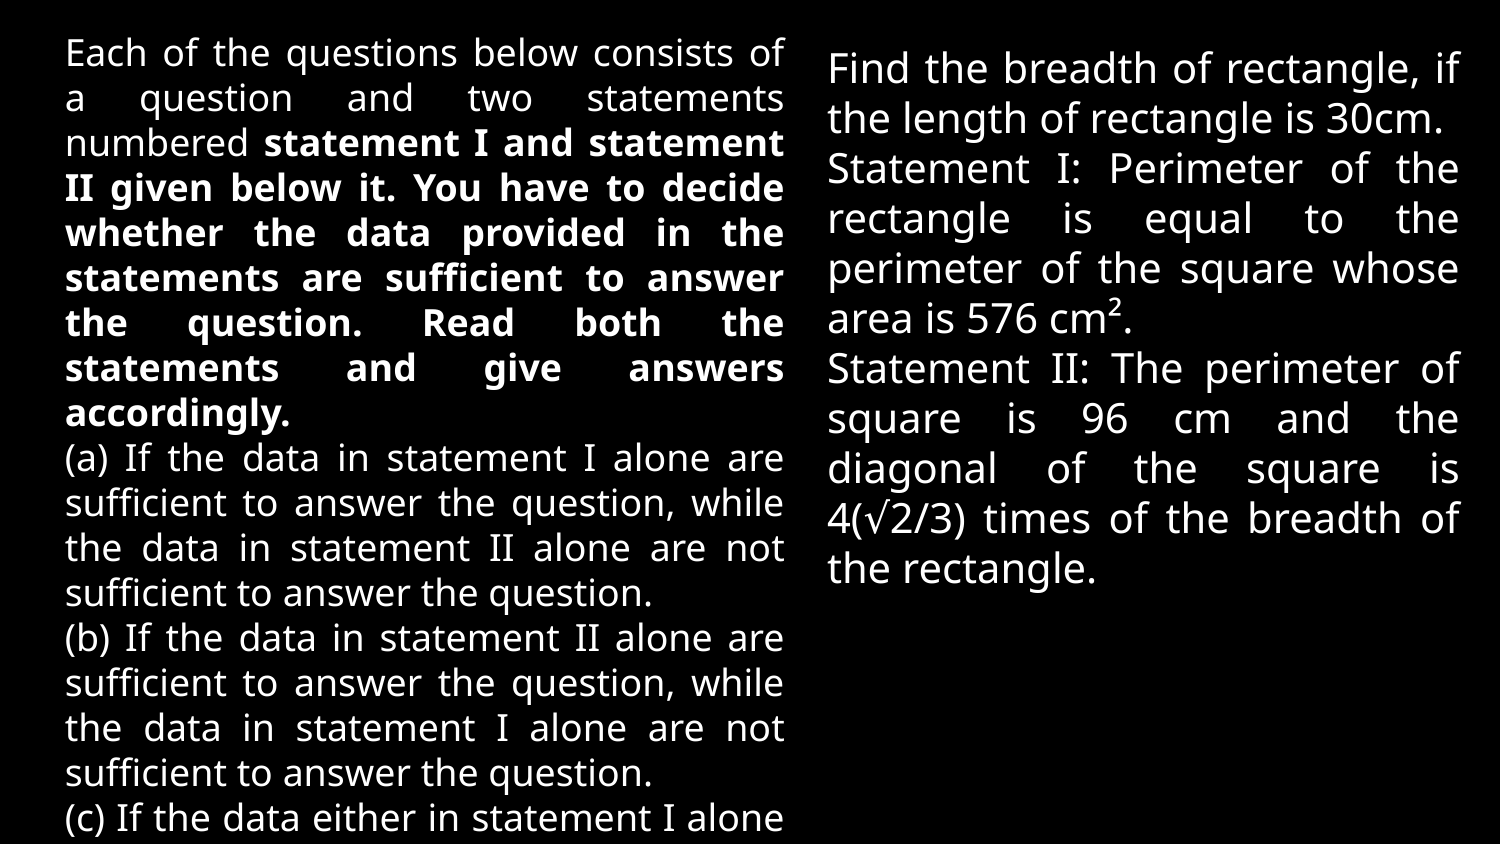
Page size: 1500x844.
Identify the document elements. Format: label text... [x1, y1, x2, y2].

text_box Each of the questions below consists of a question and two statements numbered statement I and statement II given below it. You have to decide whether the data provided in the statements are sufficient to answer the question. Read both the statements and give answers accordingly. (a) If the data in statement I alone are sufficient to answer the question, while the data in statement II alone are not sufficient to answer the question. (b) If the data in statement II alone are sufficient to answer the question, while the data in statement I alone are not sufficient to answer the question. (c) If the data either in statement I alone or in statement II alone are sufficient to answer the question. (d) If the data given in both statements, I and II together are not sufficient to answer the question. (e) If the data in both statements I and II together are necessary to answer the question. [49, 21, 800, 844]
text_box Find the breadth of rectangle, if the length of rectangle is 30cm. Statement I: Perimeter of the rectangle is equal to the perimeter of the square whose area is 576 cm². Statement II: The perimeter of square is 96 cm and the diagonal of the square is 4(√2/3) times of the breadth of the rectangle. [812, 34, 1475, 600]
